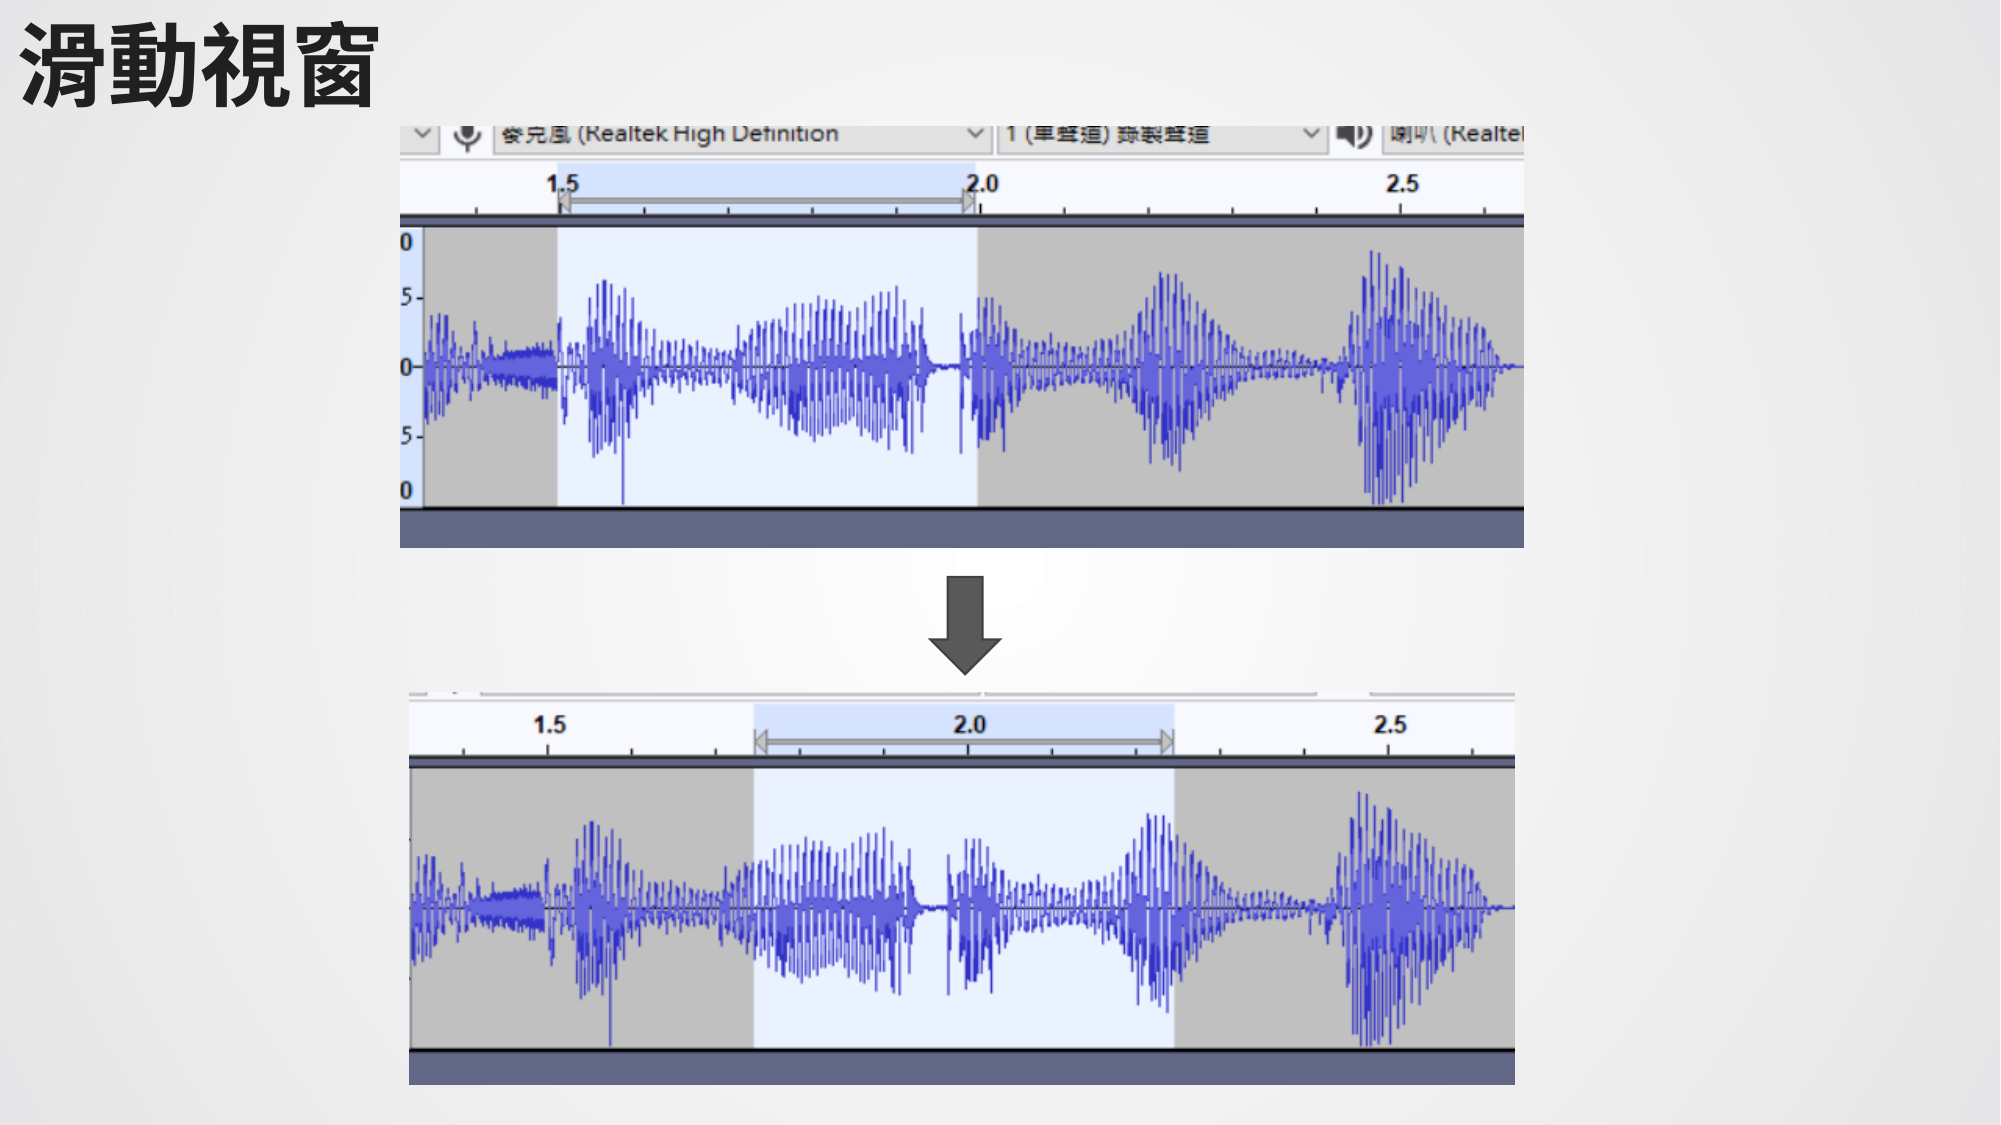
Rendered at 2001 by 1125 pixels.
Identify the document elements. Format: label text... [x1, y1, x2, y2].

picture [409, 692, 1515, 1085]
text_box [927, 575, 1003, 676]
text_box 滑動視窗 [1, 0, 399, 125]
picture [400, 126, 1524, 549]
